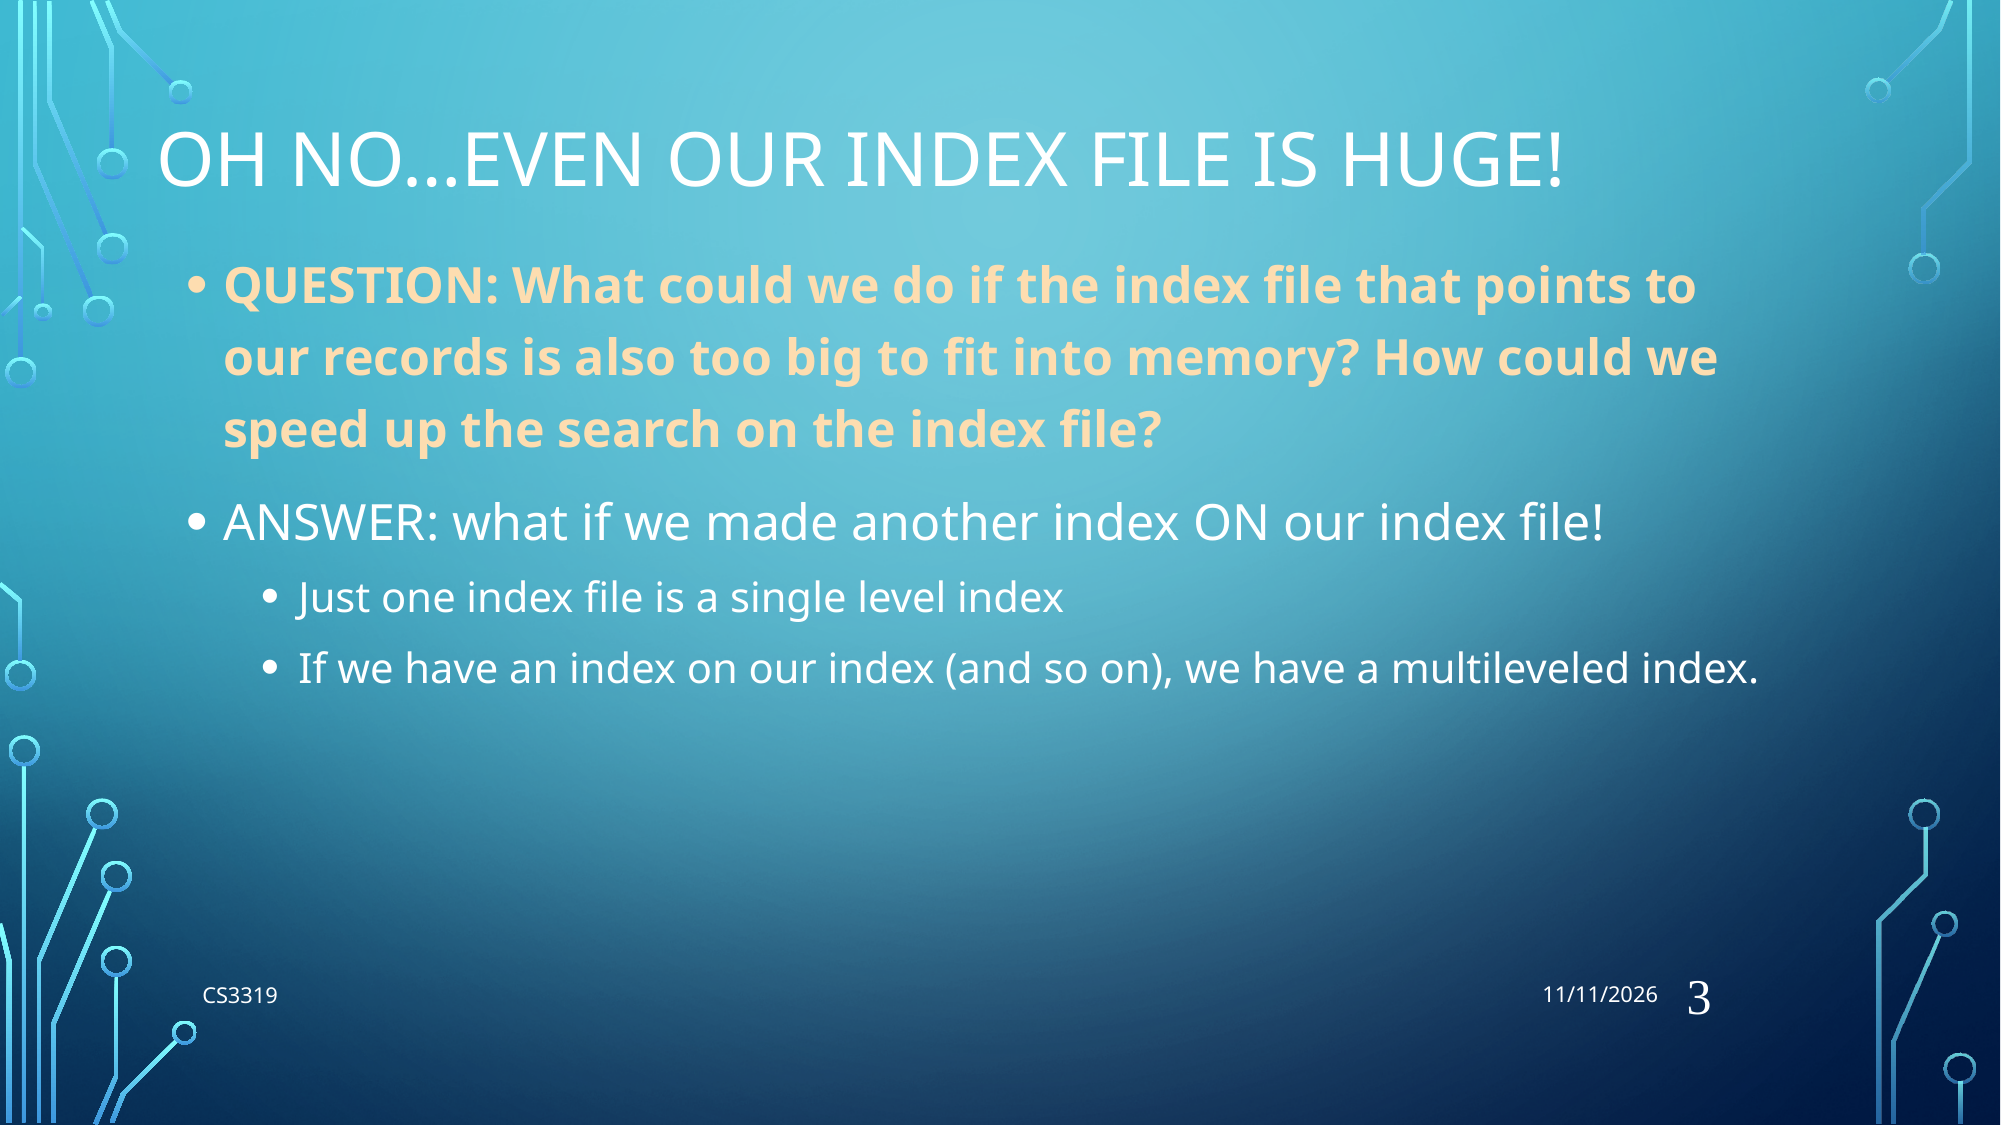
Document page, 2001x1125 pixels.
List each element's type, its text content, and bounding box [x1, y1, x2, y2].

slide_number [1223, 965, 1596, 1025]
slide_number 3 [1596, 965, 1813, 1025]
footer CS3319 [187, 965, 1211, 1025]
list QUESTION: What could we do if the index file that points to our records is also too big to fit into memory? How could we speed up the search on the index file? ANSWER: what if we made another index ON our index file! Just one index file is a single level index If we have an index on our index (and so on), we have a multileveled index. [170, 234, 1796, 816]
title OH NO…EVEN OUR INDEX FILE IS HUGE! [141, 89, 1898, 235]
